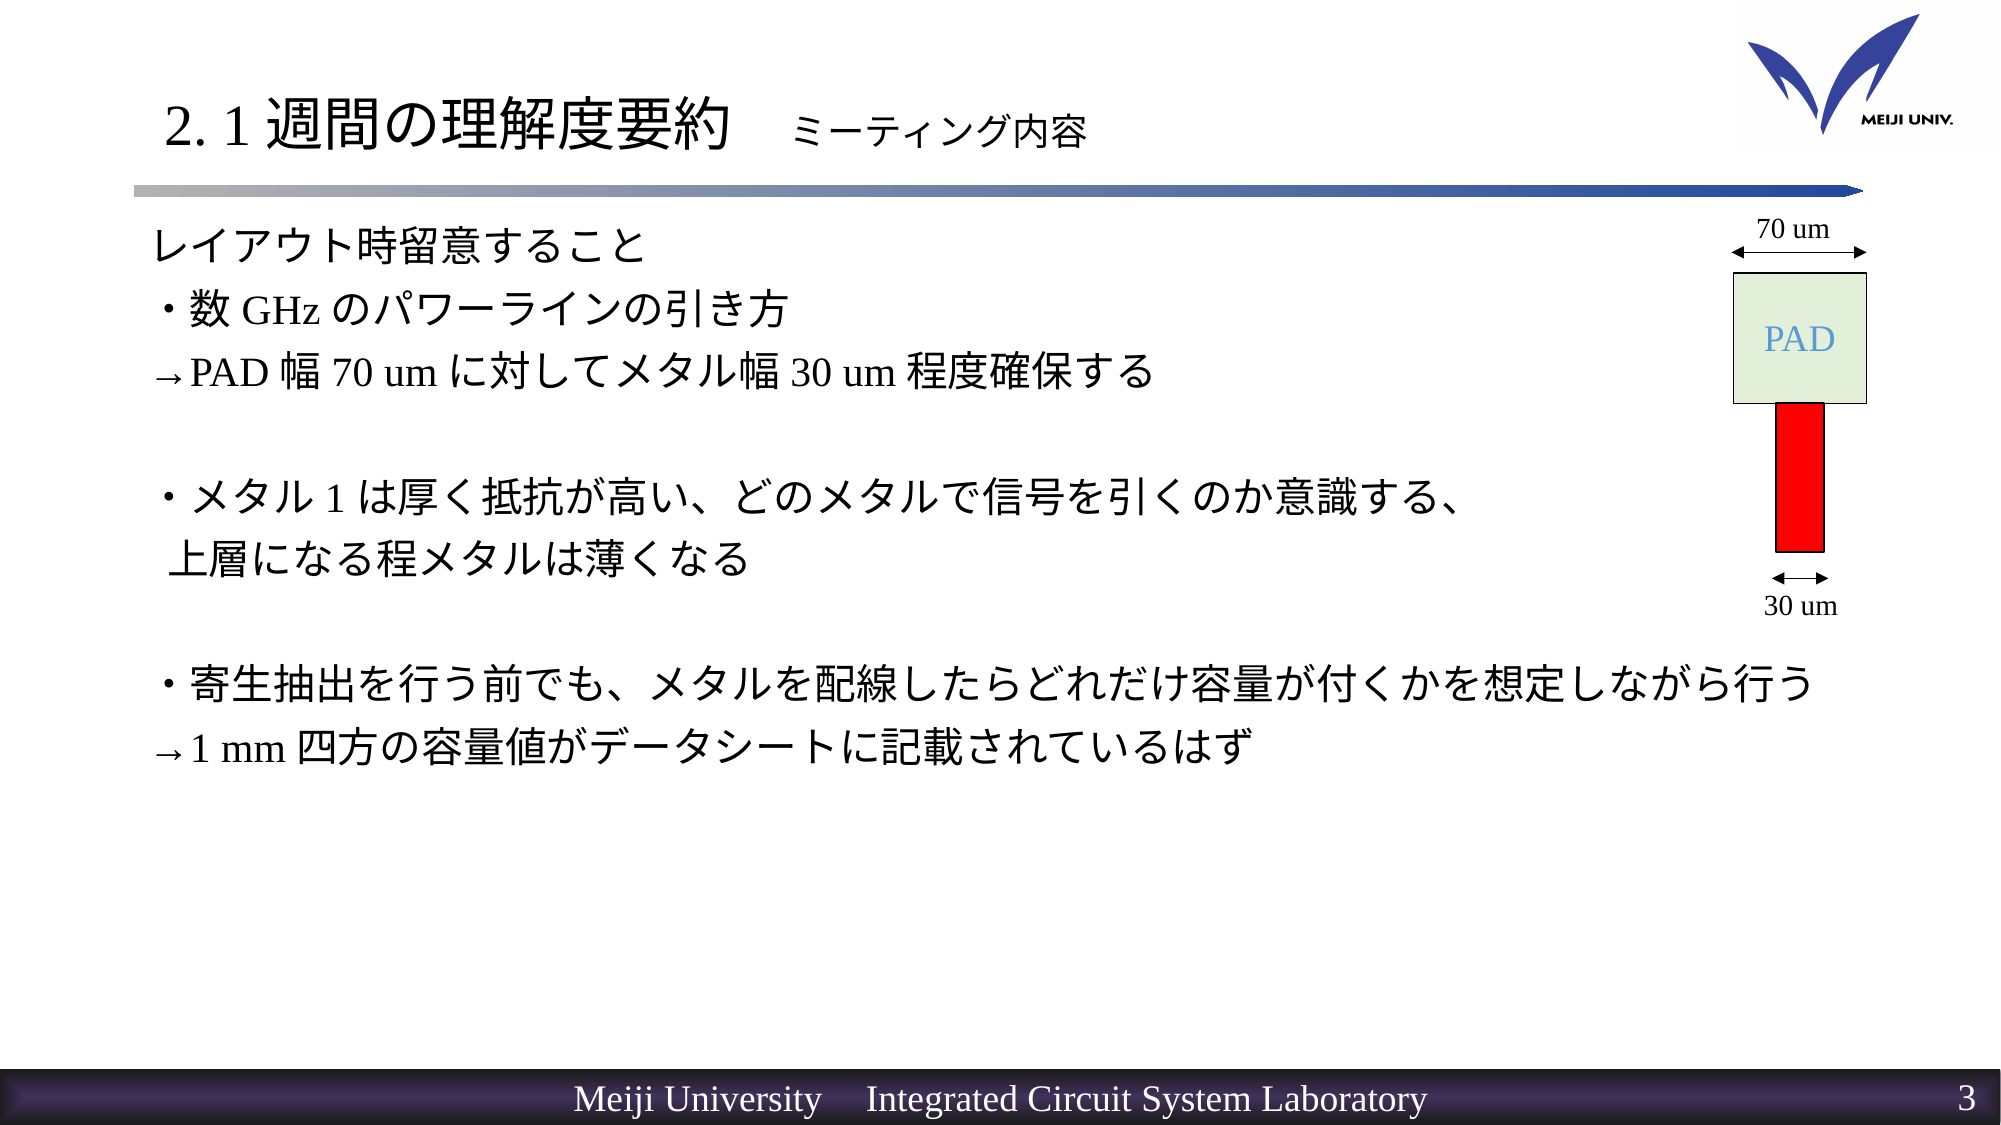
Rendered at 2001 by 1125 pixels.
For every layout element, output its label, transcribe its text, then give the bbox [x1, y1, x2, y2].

text_box PAD [1749, 307, 1867, 367]
title 2. 1週間の理解度要約 ミーティング内容 [149, 42, 1845, 202]
text_box 70 um [1741, 201, 1859, 251]
list レイアウト時留意すること ・数GHzのパワーラインの引き方 →PAD幅70 umに対してメタル幅30 um程度確保する ・メタル1は厚く抵抗が高い、どのメタルで信号を引くのか意識する、 上層になる程メタルは薄くなる ・寄生抽出を行う前でも、メタルを配線したらどれだけ容量が付くかを想定しながら行う →1 mm四方の容量値がデータシートに記載されているはず [133, 212, 1846, 997]
text_box [1733, 273, 1867, 404]
text_box 30 um [1749, 579, 1867, 629]
text_box [1775, 403, 1824, 552]
picture [1731, 1, 2000, 151]
